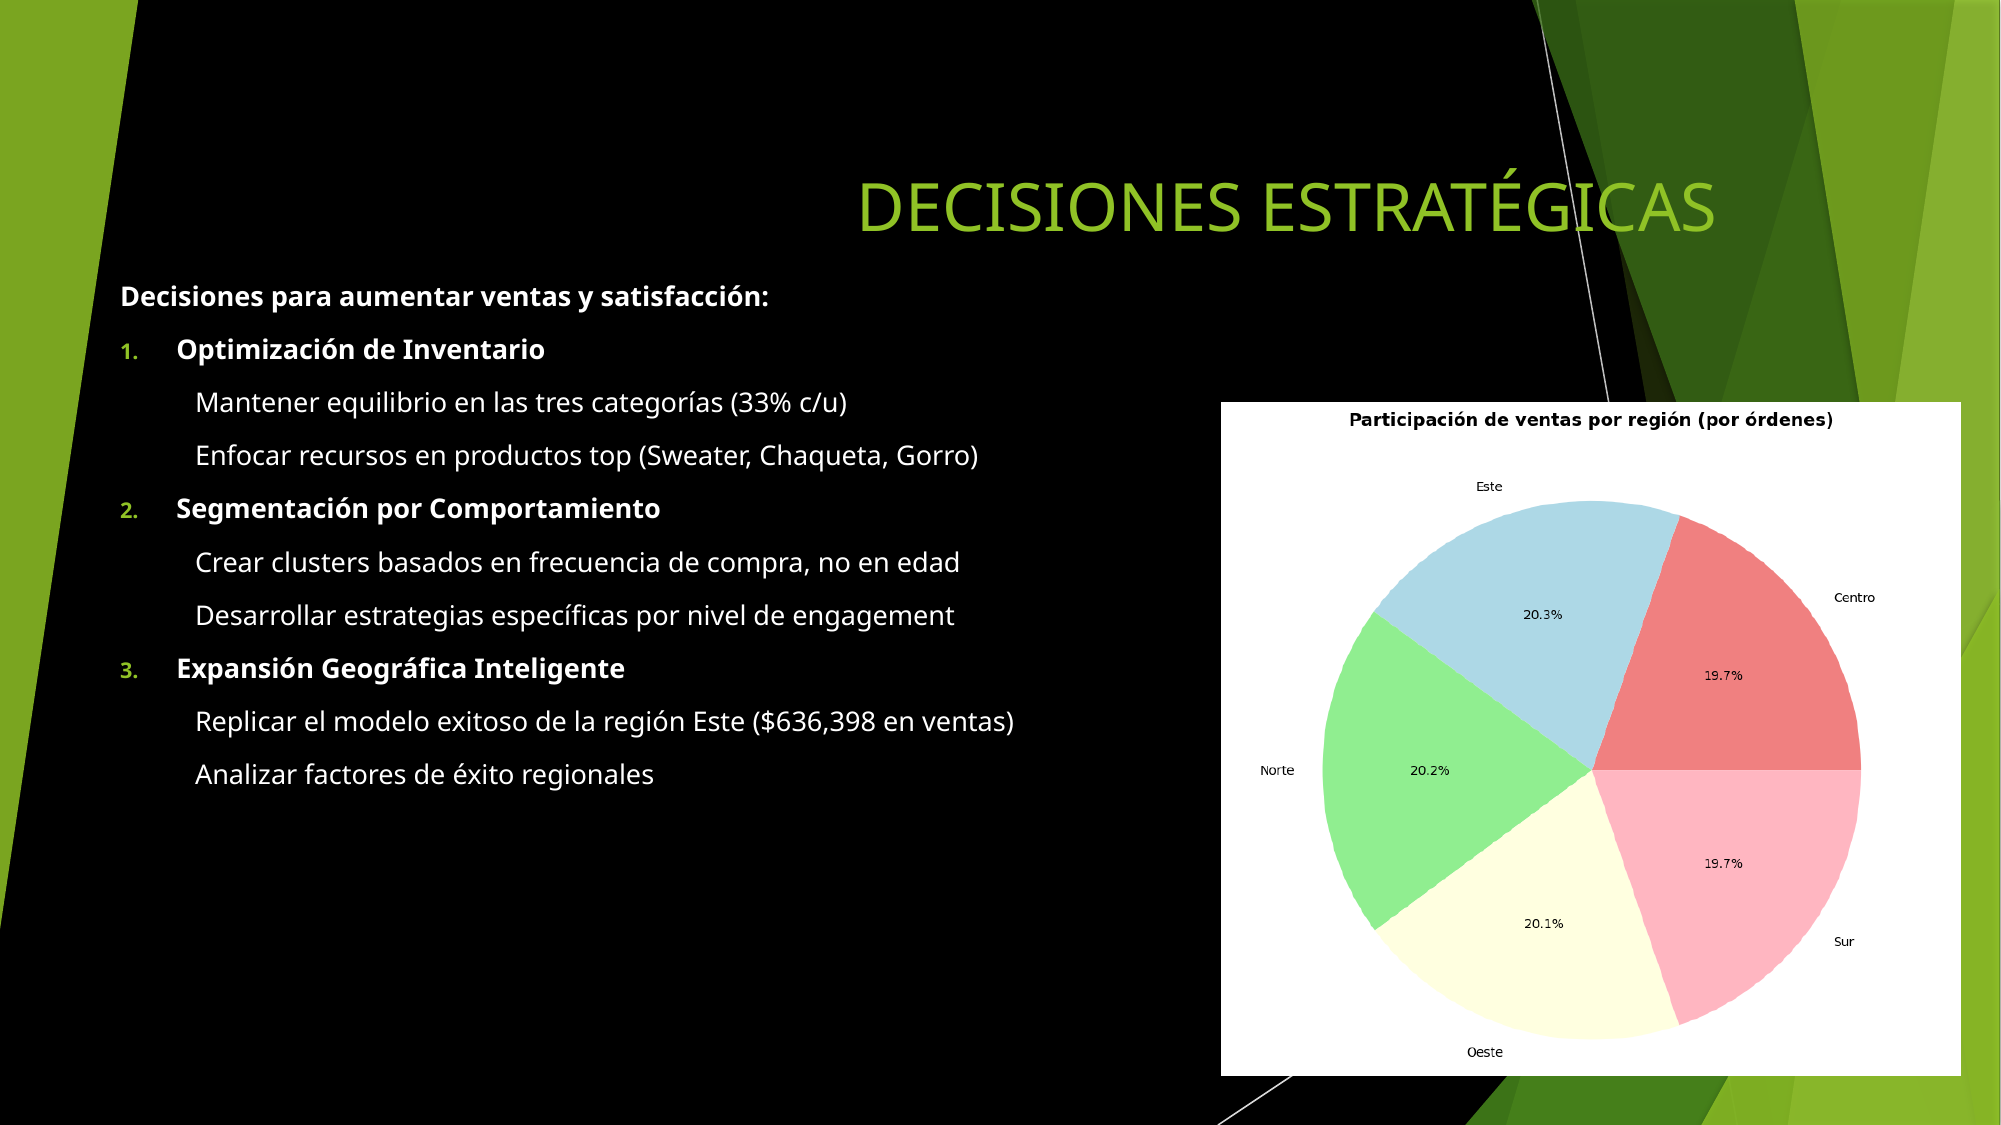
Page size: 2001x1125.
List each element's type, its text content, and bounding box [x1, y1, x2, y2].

subtitle Decisiones para aumentar ventas y satisfacción: Optimización de Inventario Mantener equilibrio en las tres categorías (33% c/u) Enfocar recursos en productos top (Sweater, Chaqueta, Gorro) Segmentación por Comportamiento Crear clusters basados en frecuencia de compra, no en edad Desarrollar estrategias específicas por nivel de engagement Expansión Geográfica Inteligente Replicar el modelo exitoso de la región Este ($636,398 en ventas) Analizar factores de éxito regionales [105, 271, 1922, 1076]
title DECISIONES ESTRATÉGICAS [67, 64, 1751, 252]
picture [1221, 401, 1962, 1076]
